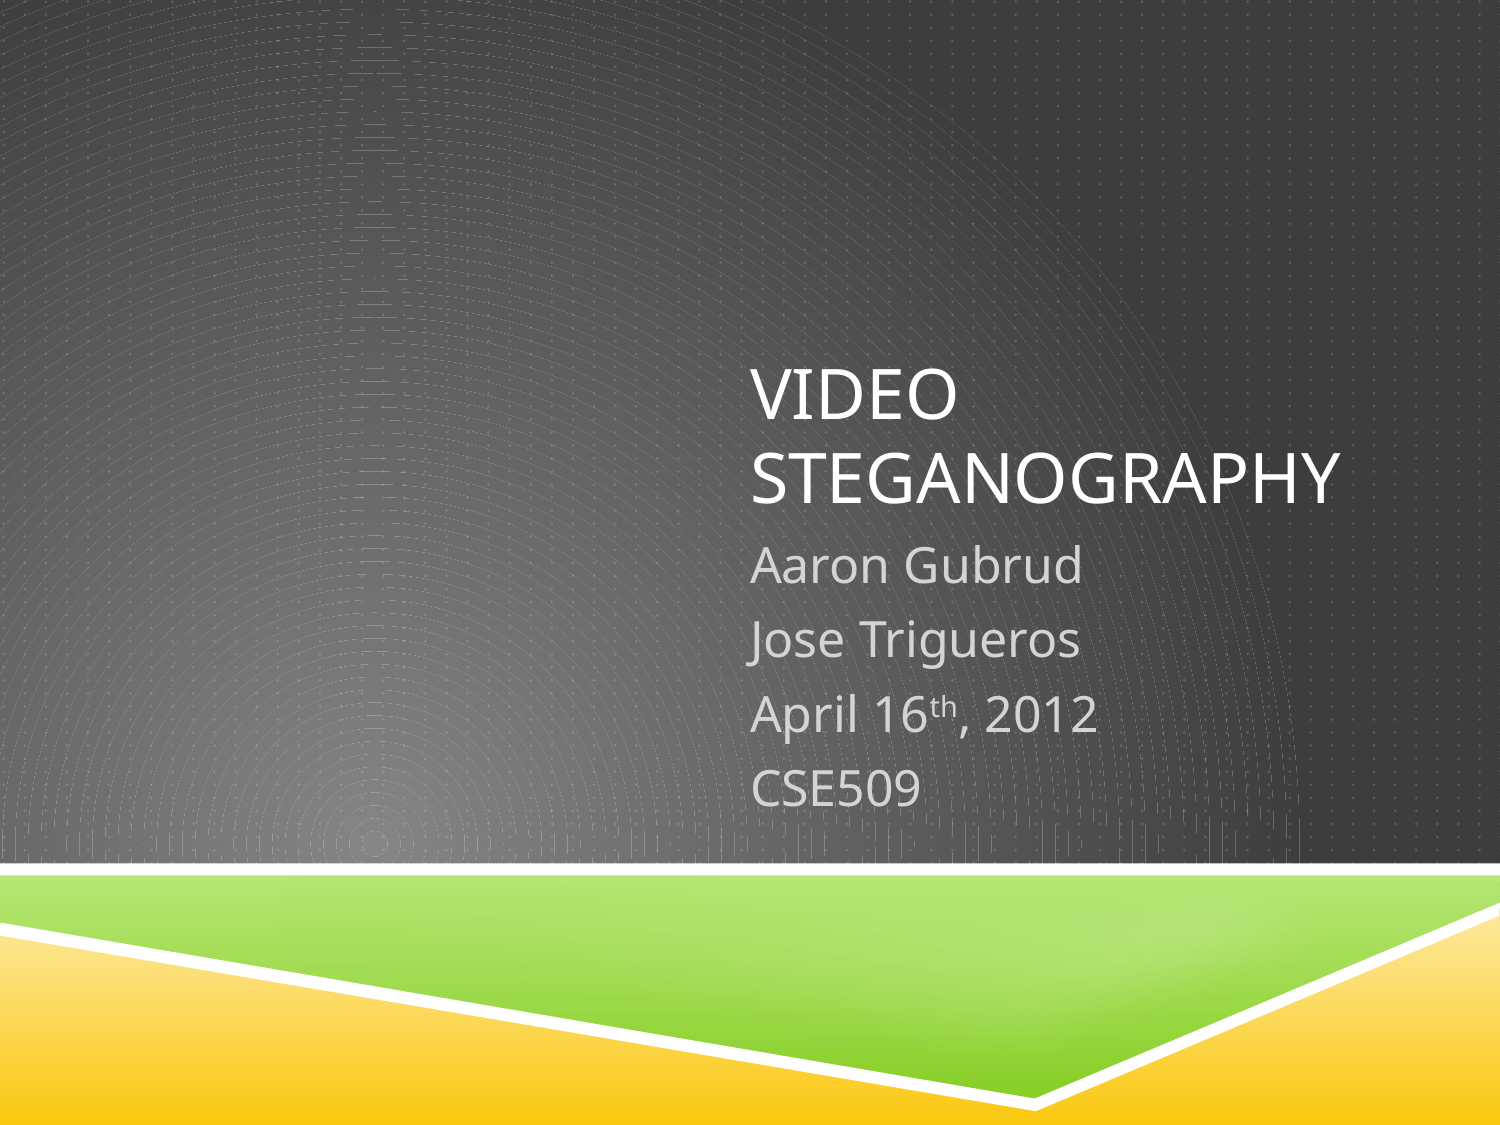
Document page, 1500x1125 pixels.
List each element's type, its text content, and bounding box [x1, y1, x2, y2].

subtitle Aaron Gubrud Jose Trigueros April 16th, 2012 CSE509 [750, 525, 1388, 825]
title Video Steganography [750, 275, 1350, 525]
